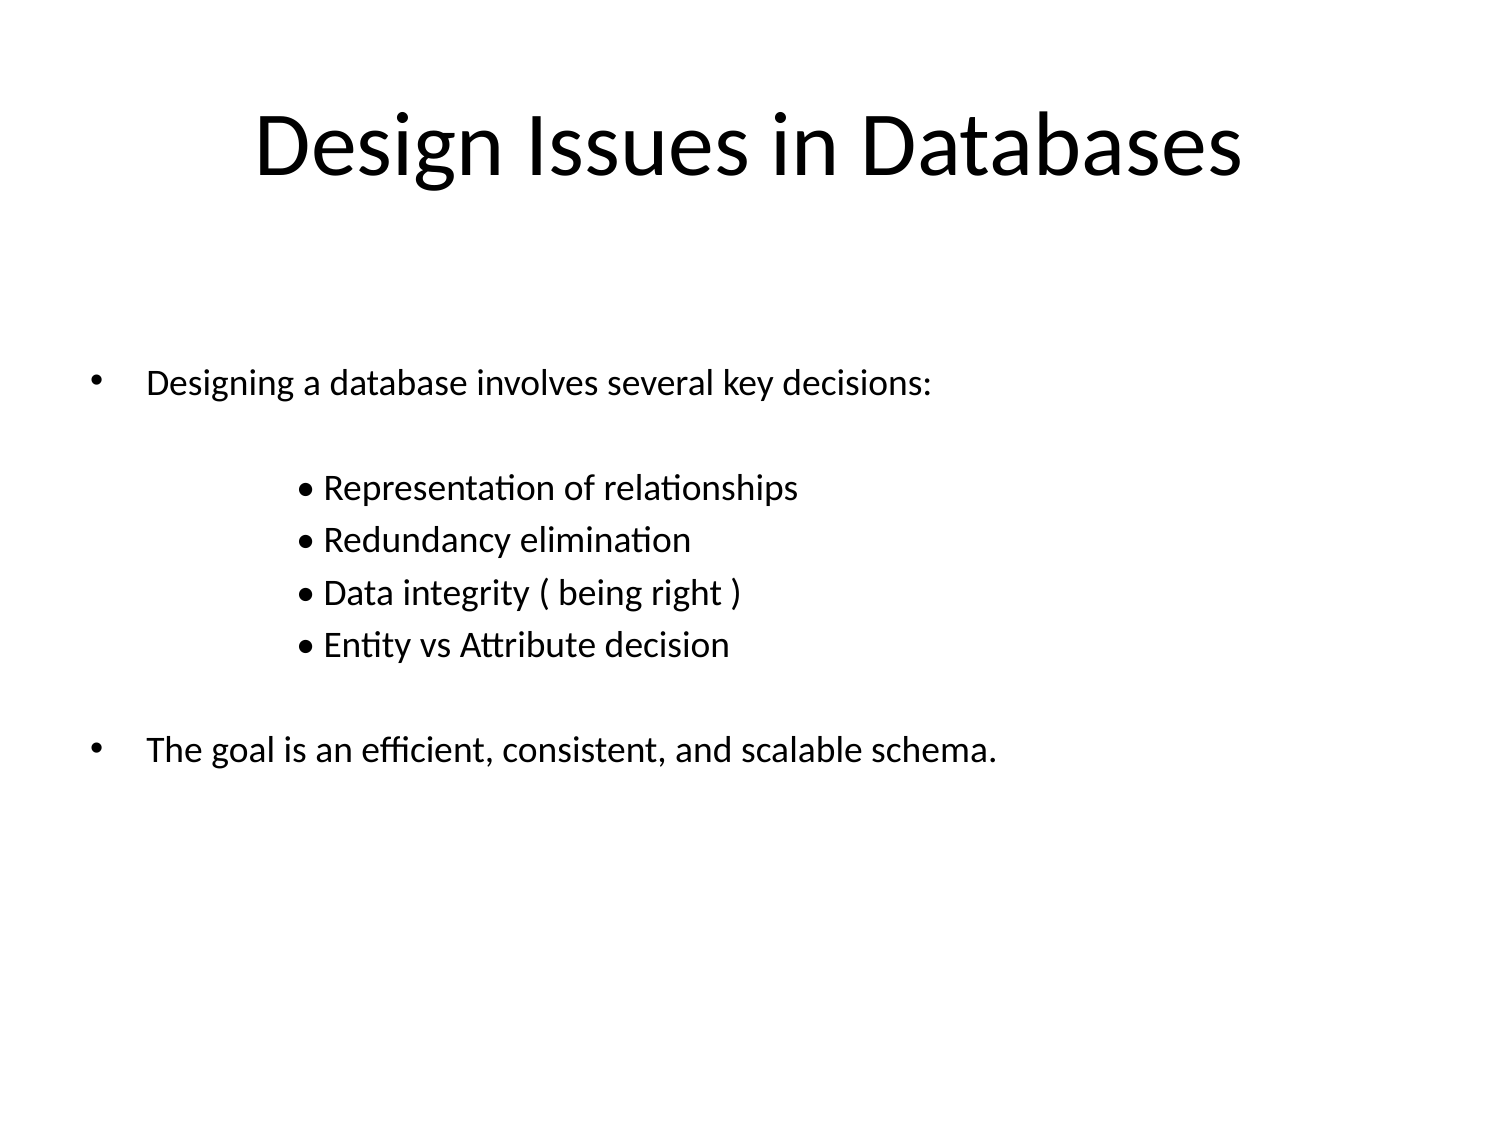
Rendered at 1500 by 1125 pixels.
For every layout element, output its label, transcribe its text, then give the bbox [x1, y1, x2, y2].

list Designing a database involves several key decisions: • Representation of relationships • Redundancy elimination • Data integrity ( being right ) • Entity vs Attribute decision The goal is an efficient, consistent, and scalable schema. [75, 262, 1425, 1005]
title Design Issues in Databases [75, 45, 1425, 233]
